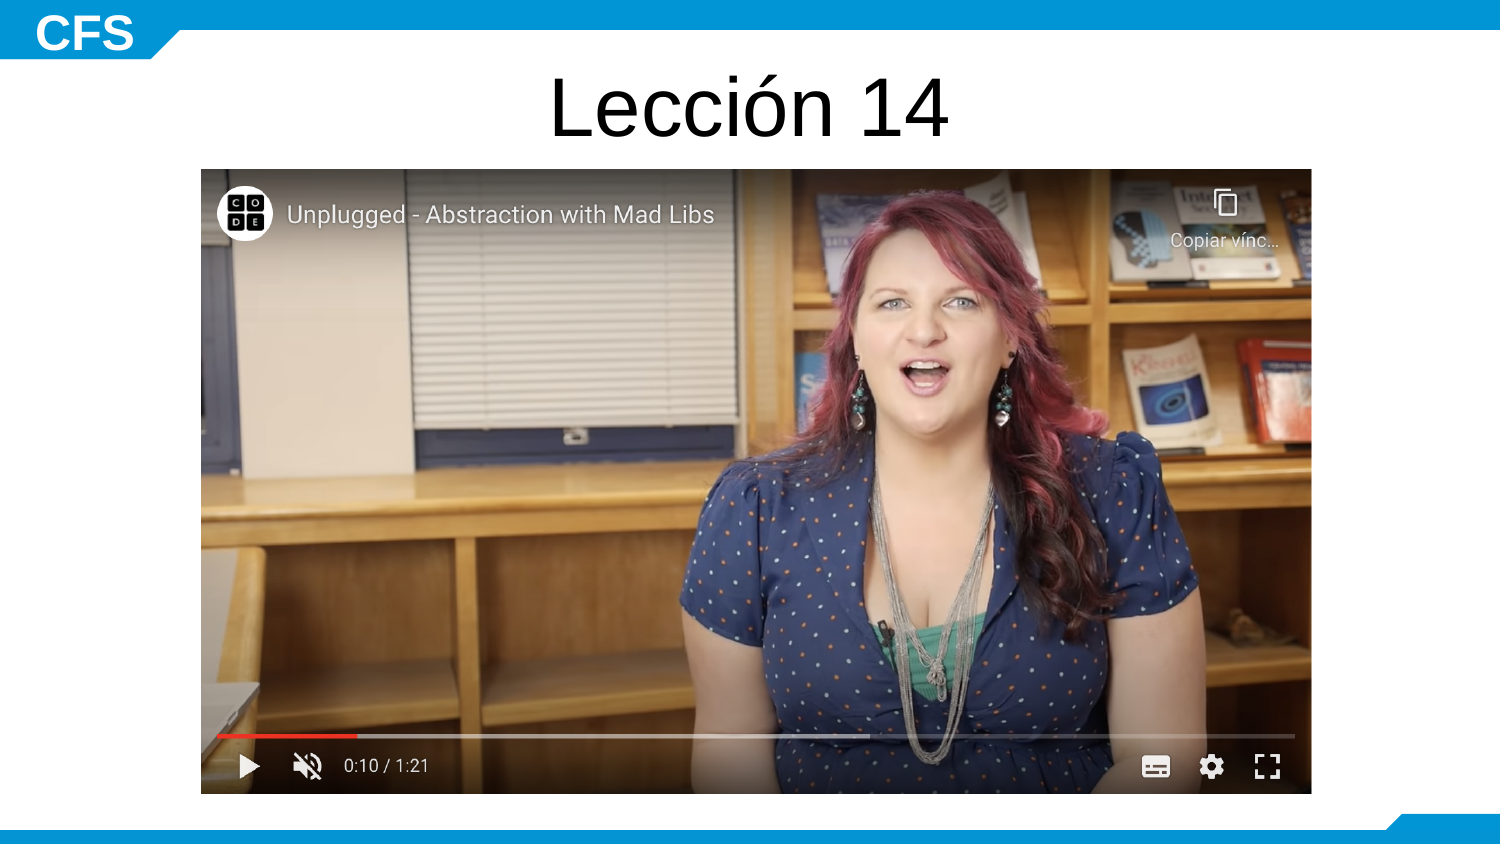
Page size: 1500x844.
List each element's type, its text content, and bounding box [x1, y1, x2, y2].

title Lección 14 [103, 33, 1397, 185]
picture [192, 158, 1322, 802]
